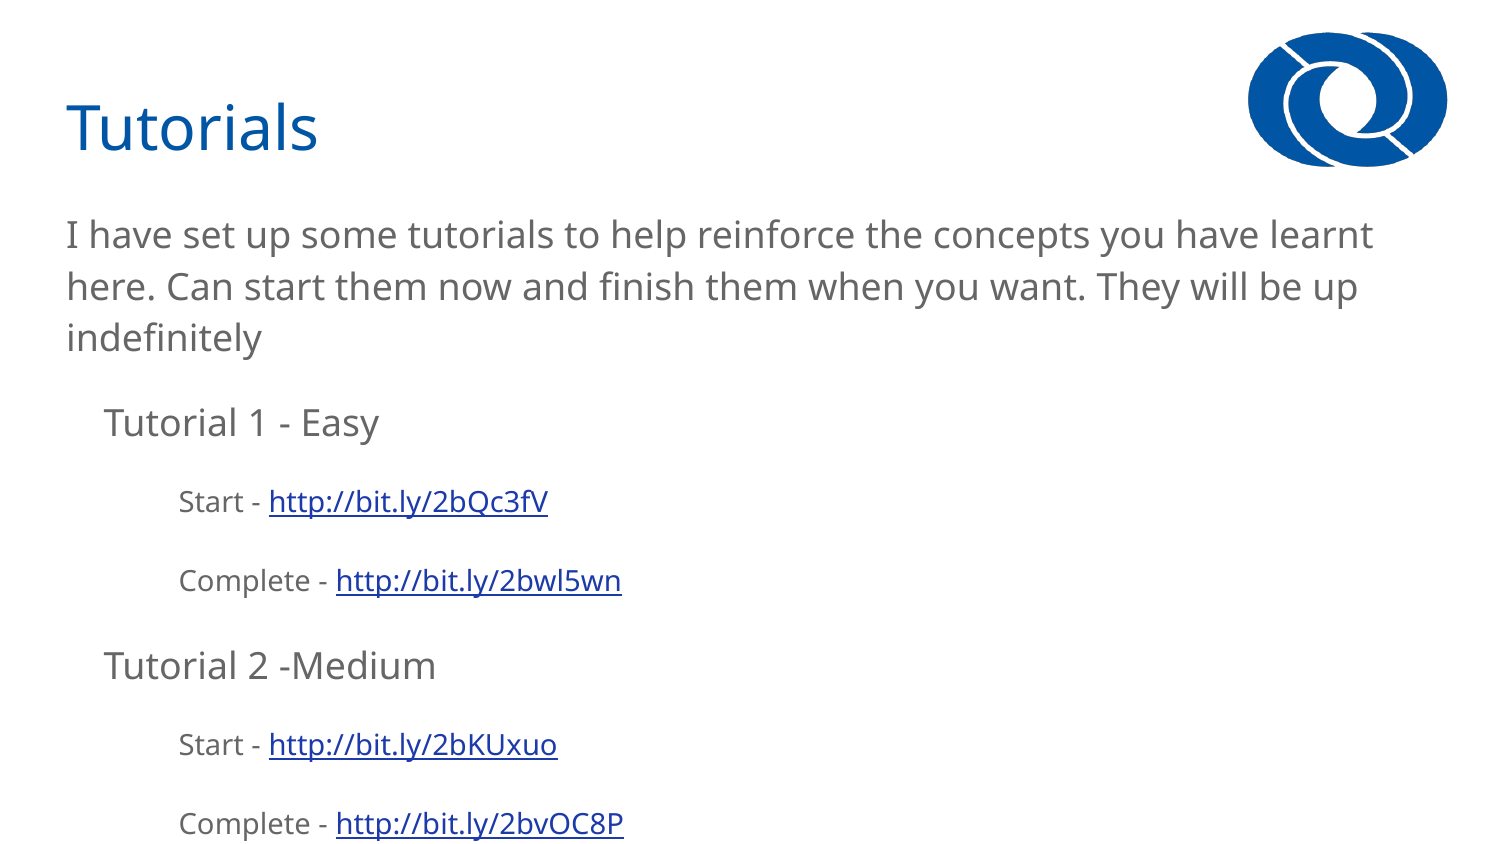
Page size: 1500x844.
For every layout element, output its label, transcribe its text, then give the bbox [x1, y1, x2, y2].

picture [1247, 32, 1449, 72]
title Tutorials [51, 72, 1449, 167]
list I have set up some tutorials to help reinforce the concepts you have learnt here. Can start them now and finish them when you want. They will be up indefinitely Tutorial 1 - Easy Start - http://bit.ly/2bQc3fV Complete - http://bit.ly/2bwl5wn Tutorial 2 -Medium Start - http://bit.ly/2bKUxuo Complete - http://bit.ly/2bvOC8P [51, 189, 1449, 750]
